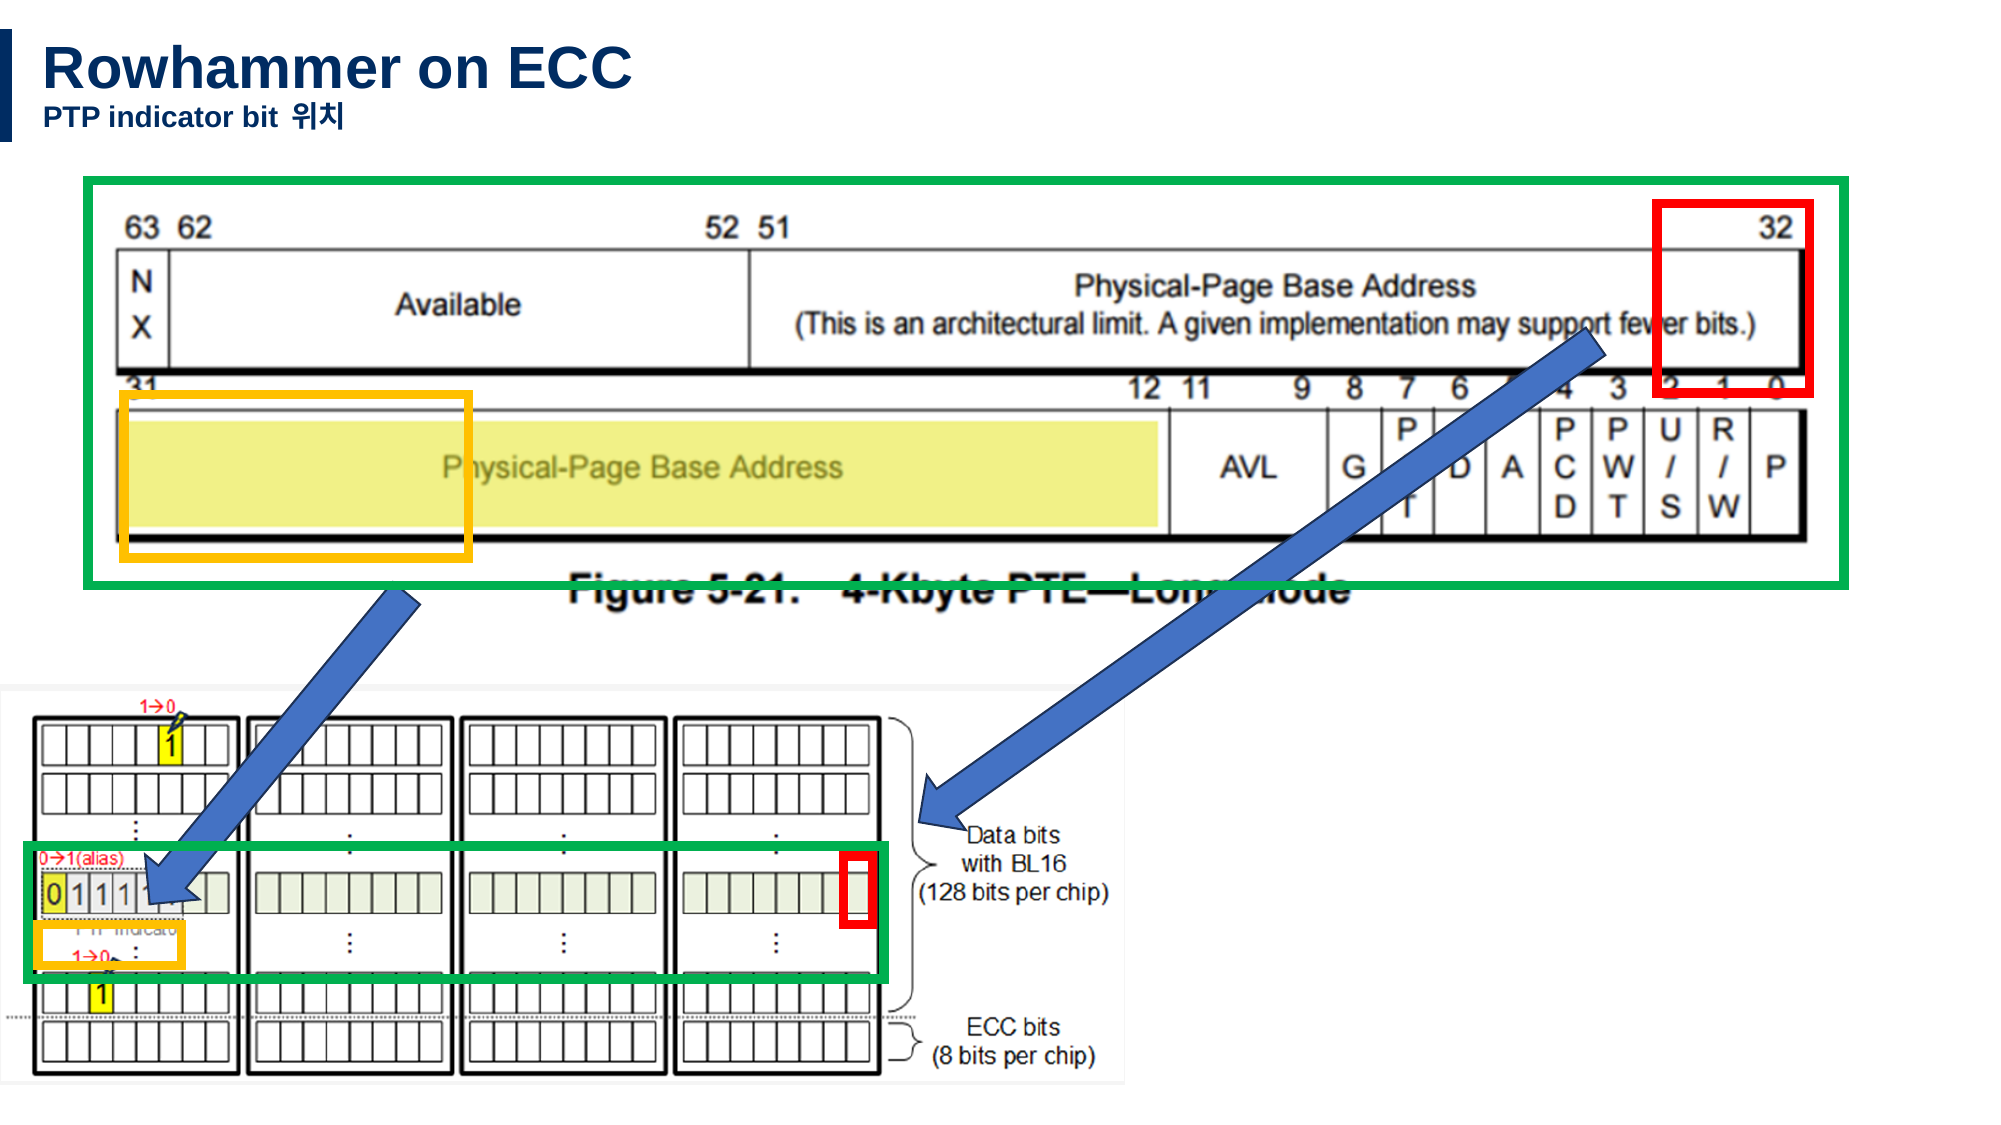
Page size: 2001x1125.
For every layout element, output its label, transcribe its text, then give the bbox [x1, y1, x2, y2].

picture [0, 684, 1125, 1085]
title Rowhammer on ECC PTP indicator bit 위치 [27, 28, 2000, 142]
text_box [307, 638, 394, 684]
picture [49, 180, 1876, 638]
text_box [1082, 638, 1209, 698]
